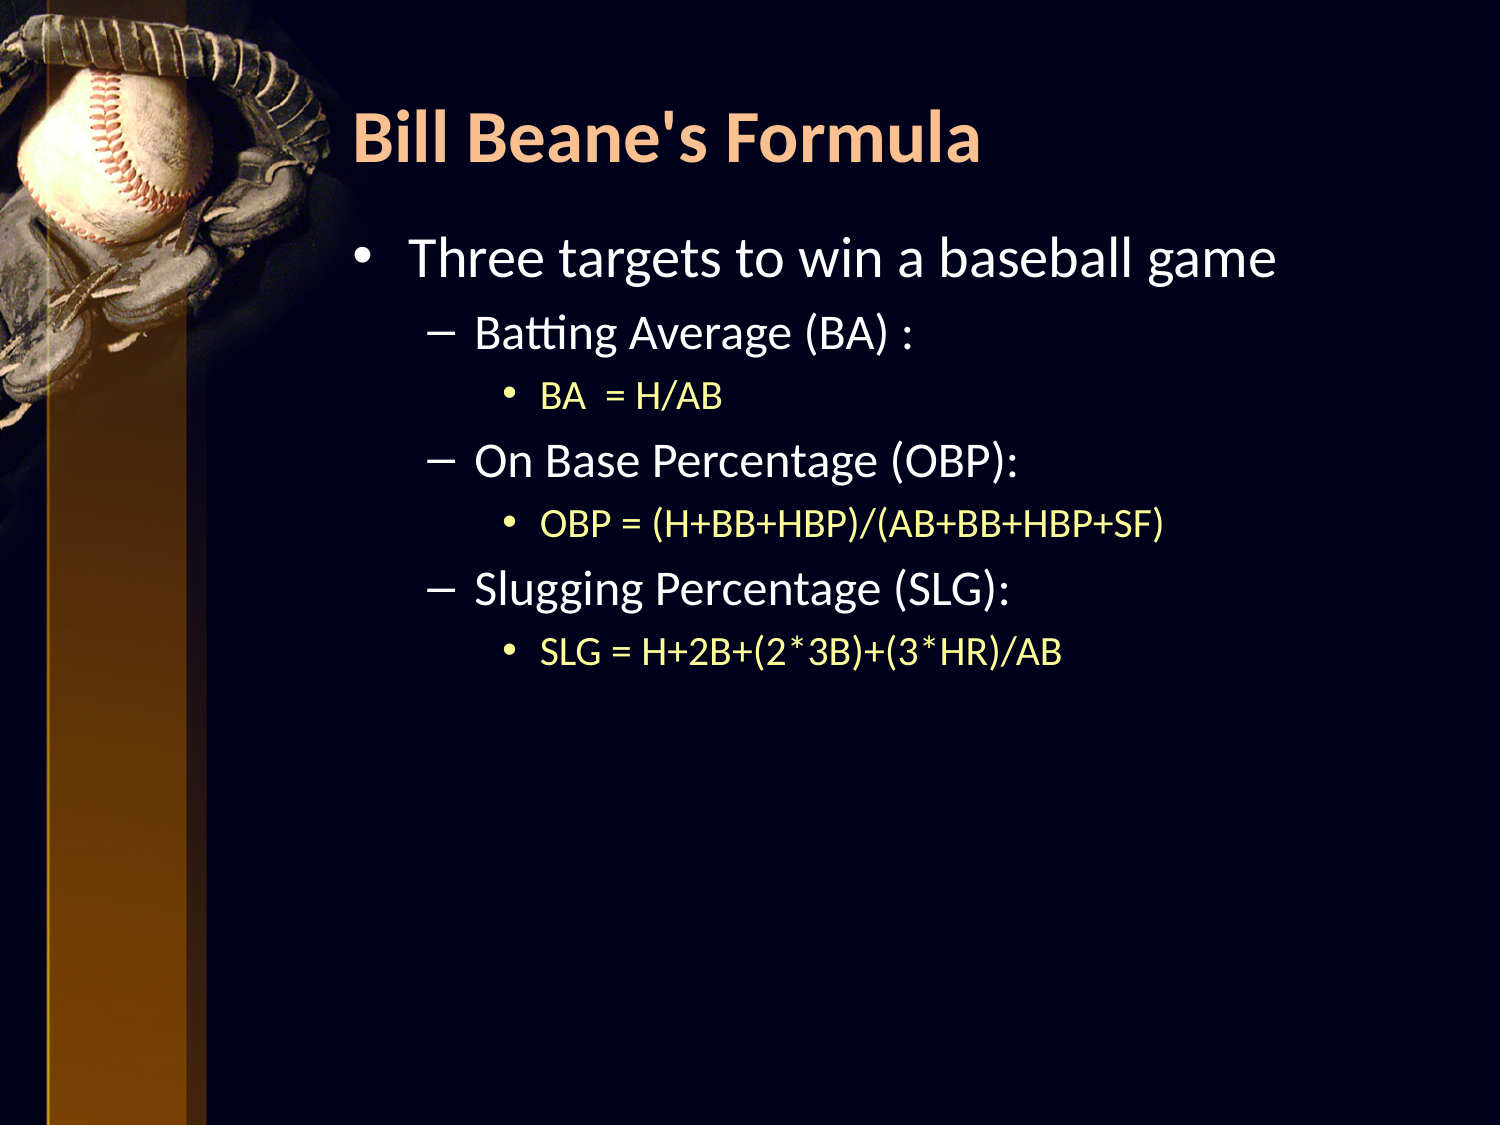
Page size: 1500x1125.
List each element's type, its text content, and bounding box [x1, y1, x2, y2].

title Bill Beane's Formula [337, 69, 1382, 195]
picture [0, 0, 1500, 1125]
list Three targets to win a baseball game Batting Average (BA) : BA = H/AB On Base Percentage (OBP): OBP = (H+BB+HBP)/(AB+BB+HBP+SF) Slugging Percentage (SLG): SLG = H+2B+(2*3B)+(3*HR)/AB [337, 211, 1382, 989]
